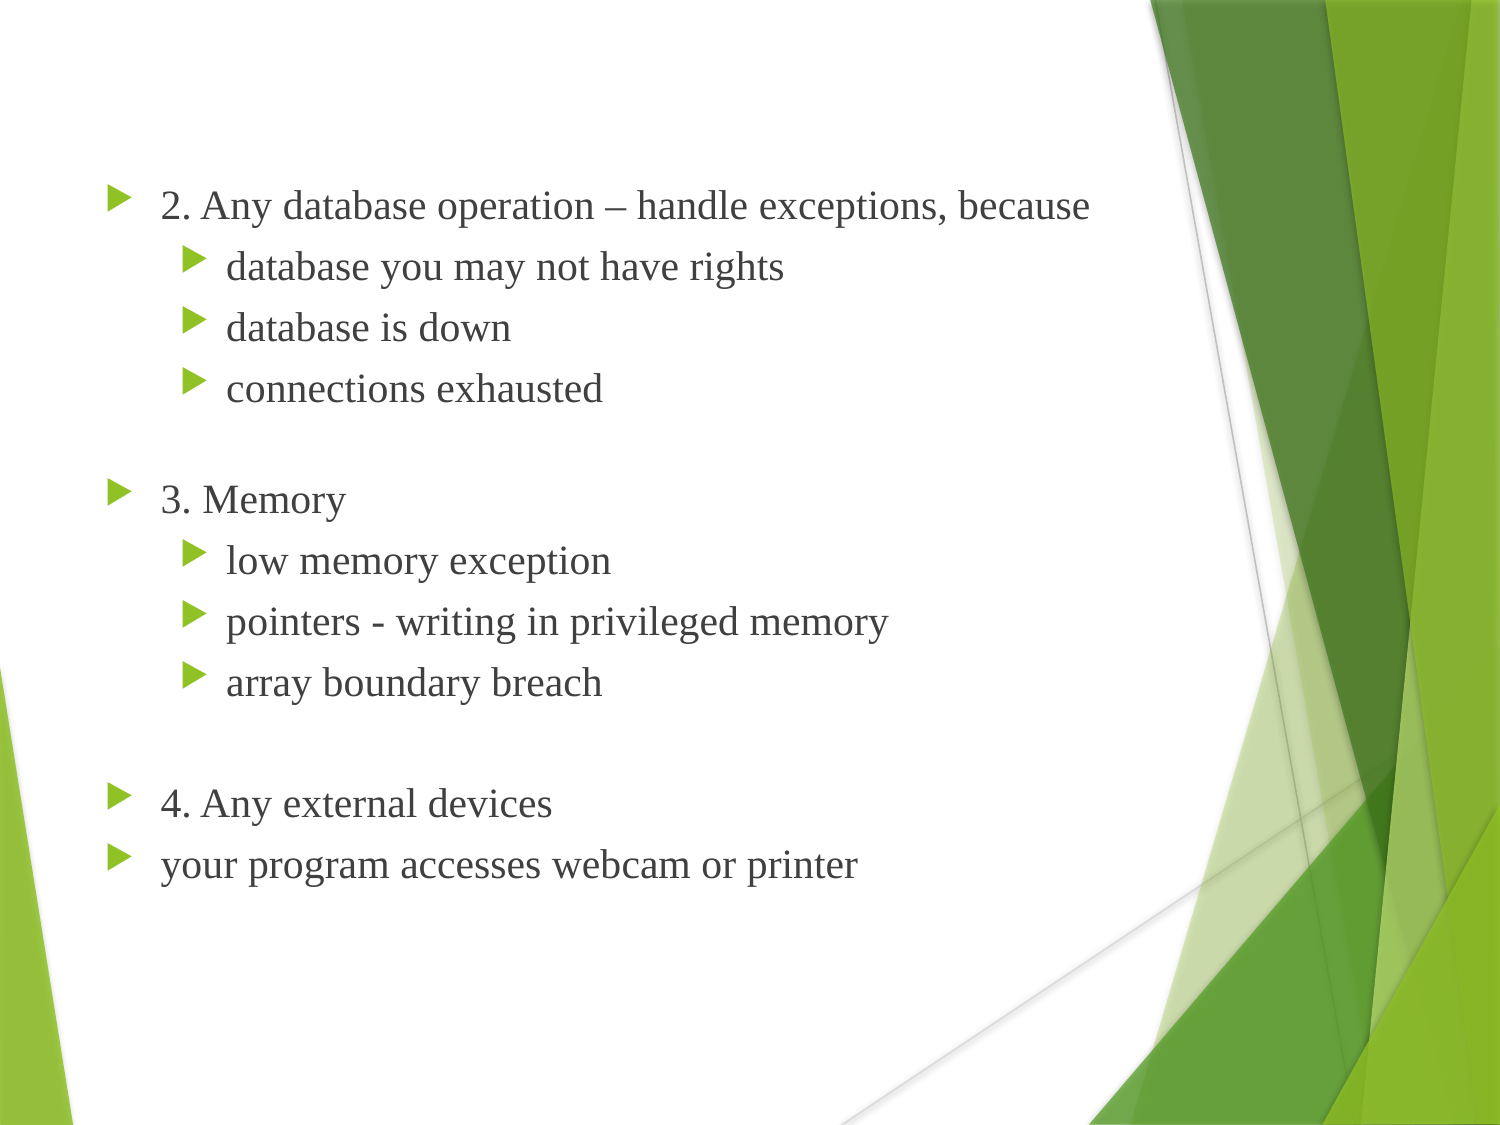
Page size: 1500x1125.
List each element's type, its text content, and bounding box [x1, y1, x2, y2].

text_box 2. Any database operation – handle exceptions, because database you may not have rights database is down connections exhausted 3. Memory low memory exception pointers - writing in privileged memory array boundary breach 4. Any external devices your program accesses webcam or printer [89, 114, 1148, 1072]
